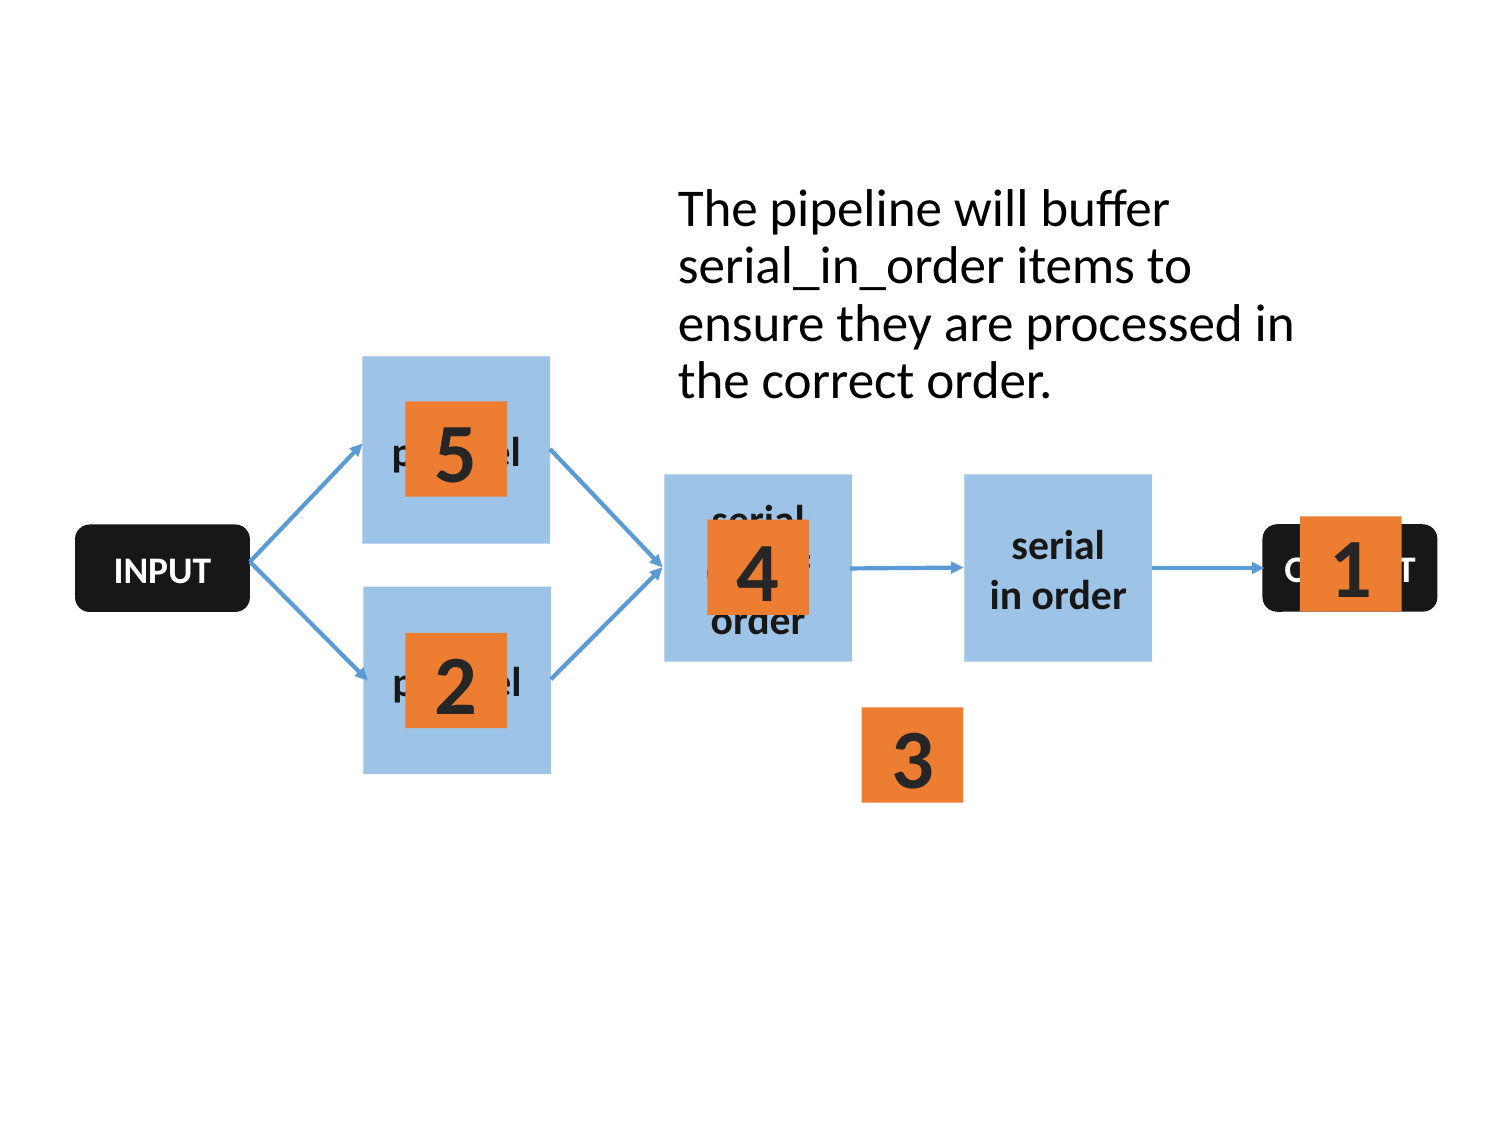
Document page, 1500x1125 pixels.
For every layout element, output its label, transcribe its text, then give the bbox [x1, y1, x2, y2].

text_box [249, 561, 368, 681]
text_box 2 [404, 632, 508, 729]
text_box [249, 443, 363, 561]
text_box parallel [362, 586, 552, 775]
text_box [549, 449, 663, 568]
text_box 3 [861, 706, 964, 804]
text_box 1 [1299, 515, 1403, 613]
text_box serial out of order [663, 473, 853, 663]
text_box 5 [404, 400, 508, 498]
text_box serial in order [963, 473, 1153, 663]
text_box OUTPUT [1261, 523, 1299, 613]
text_box 4 [706, 519, 810, 616]
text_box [550, 567, 663, 680]
text_box INPUT [73, 523, 249, 614]
text_box parallel [361, 355, 551, 545]
text_box OUTPUT [1403, 523, 1439, 613]
text_box The pipeline will buffer serial_in_order items to ensure they are processed in the correct order. [663, 173, 1363, 420]
